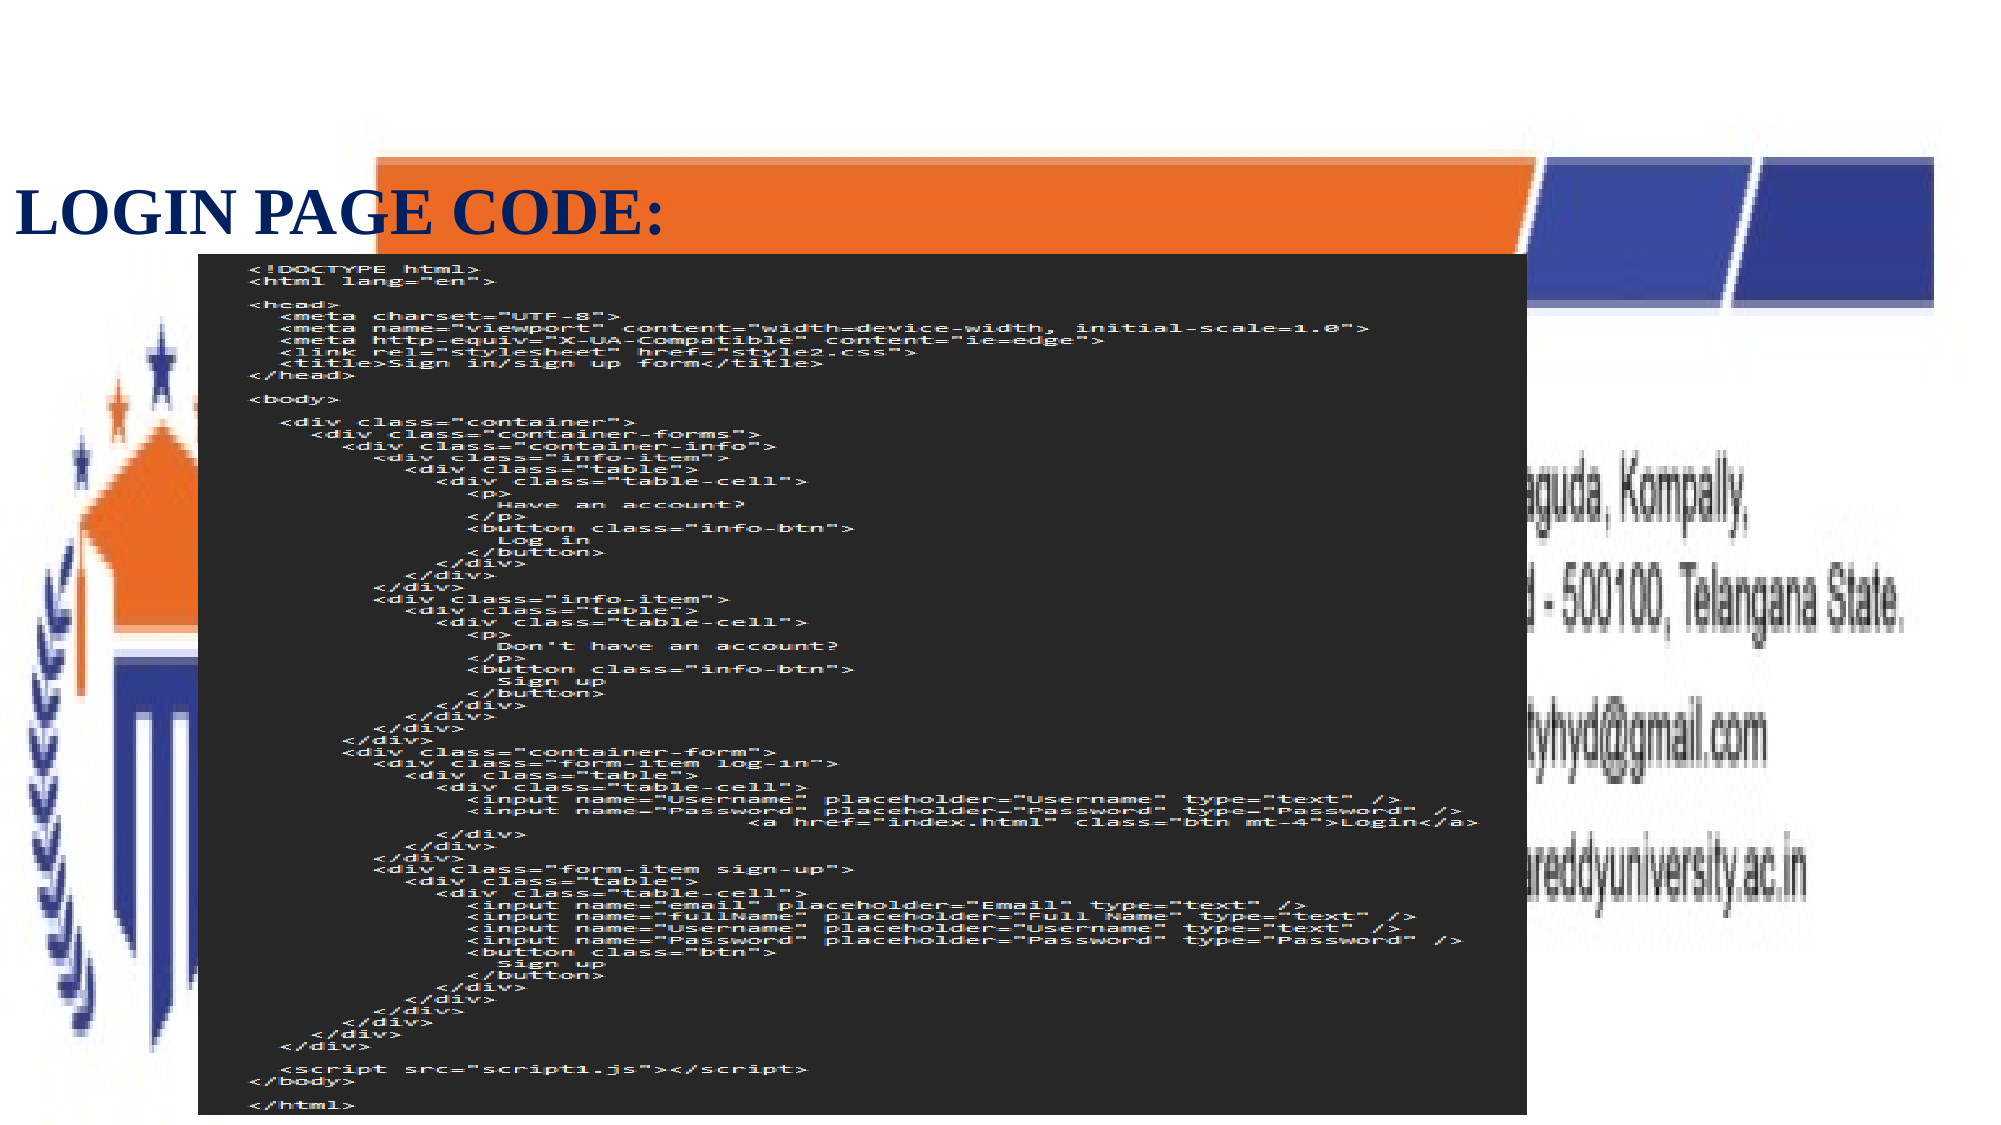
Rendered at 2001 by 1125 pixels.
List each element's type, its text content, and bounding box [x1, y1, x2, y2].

title LOGIN PAGE CODE: [0, 103, 1725, 322]
picture [0, 0, 2001, 1125]
